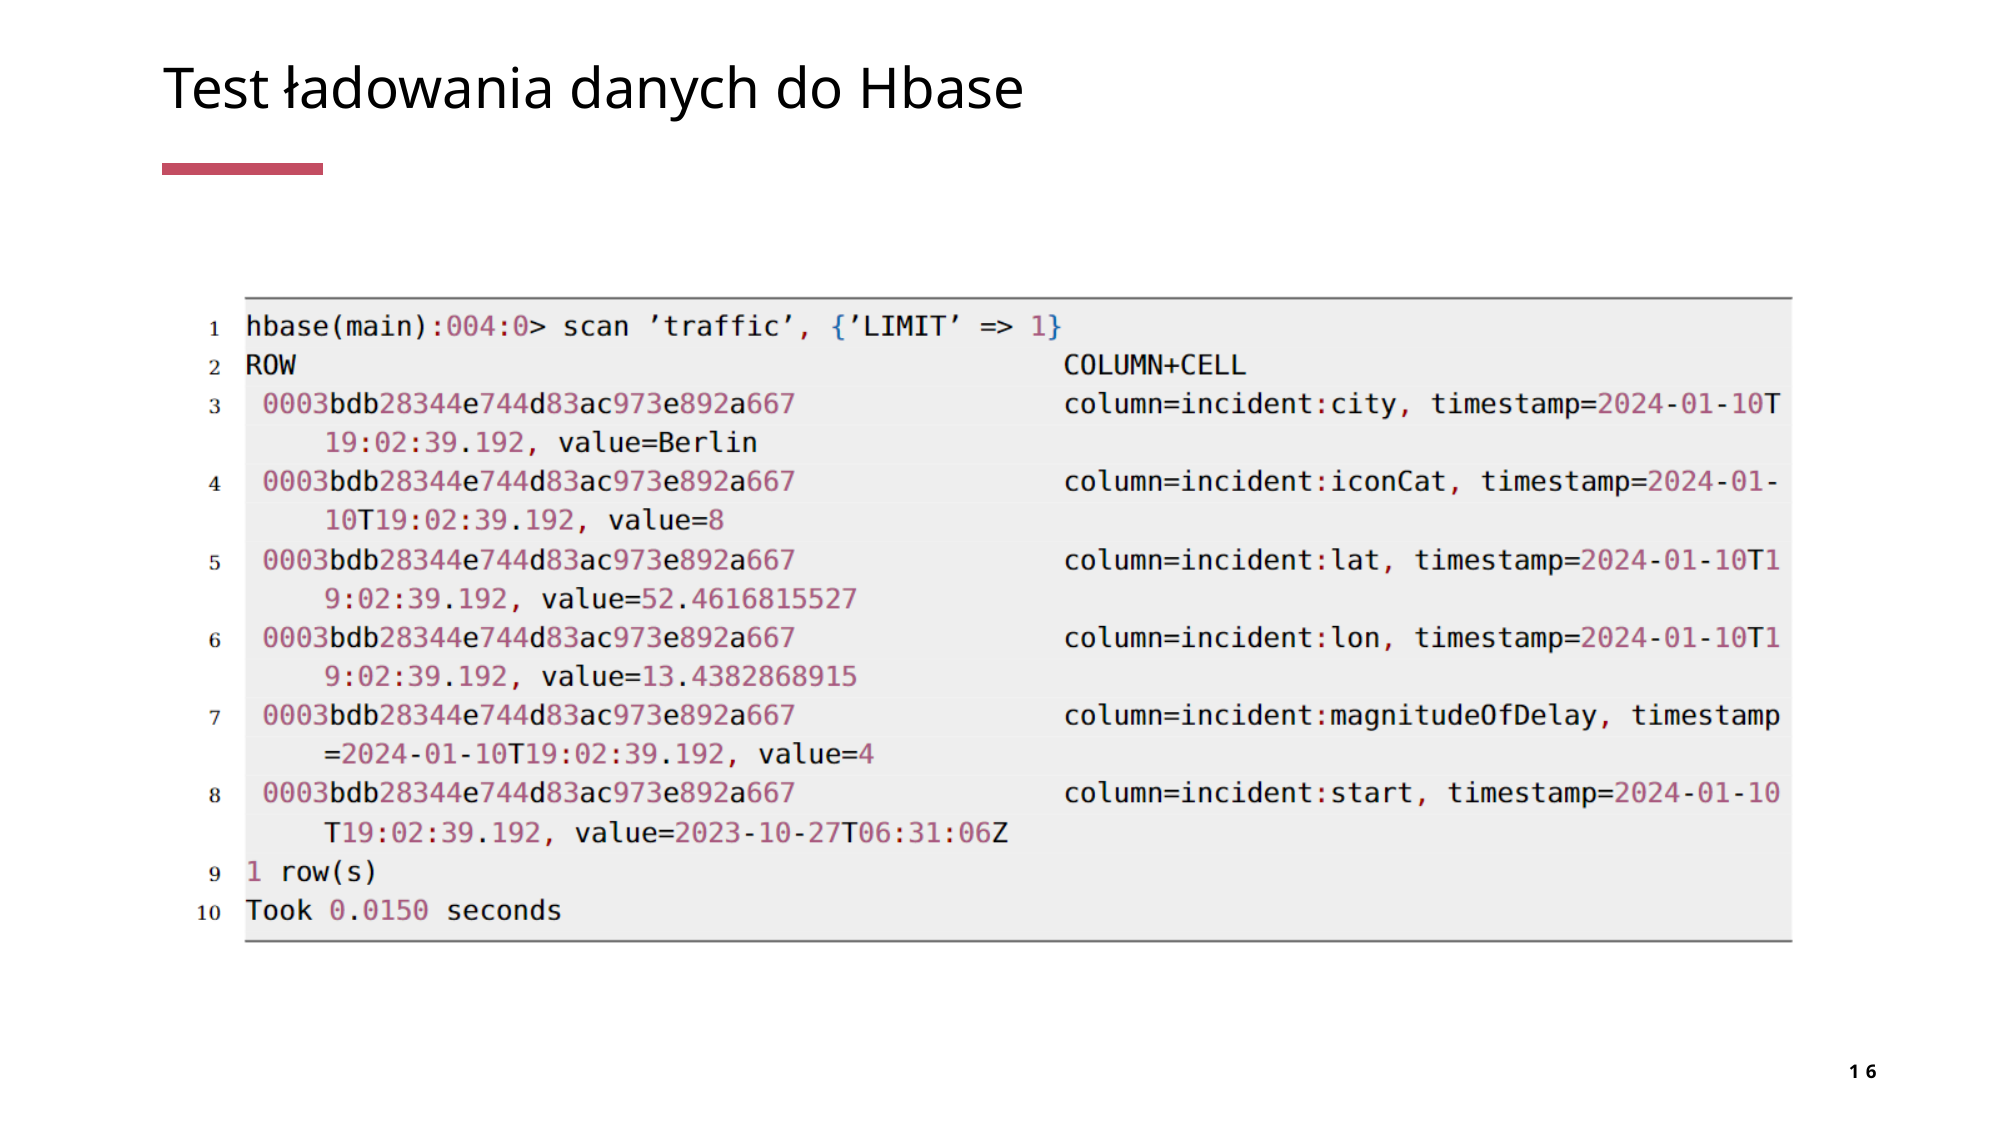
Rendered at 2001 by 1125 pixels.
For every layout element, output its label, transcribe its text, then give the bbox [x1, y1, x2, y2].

title Test ładowania danych do Hbase [148, 44, 1904, 195]
slide_number 16 [1772, 1042, 1892, 1103]
picture [181, 287, 1819, 950]
